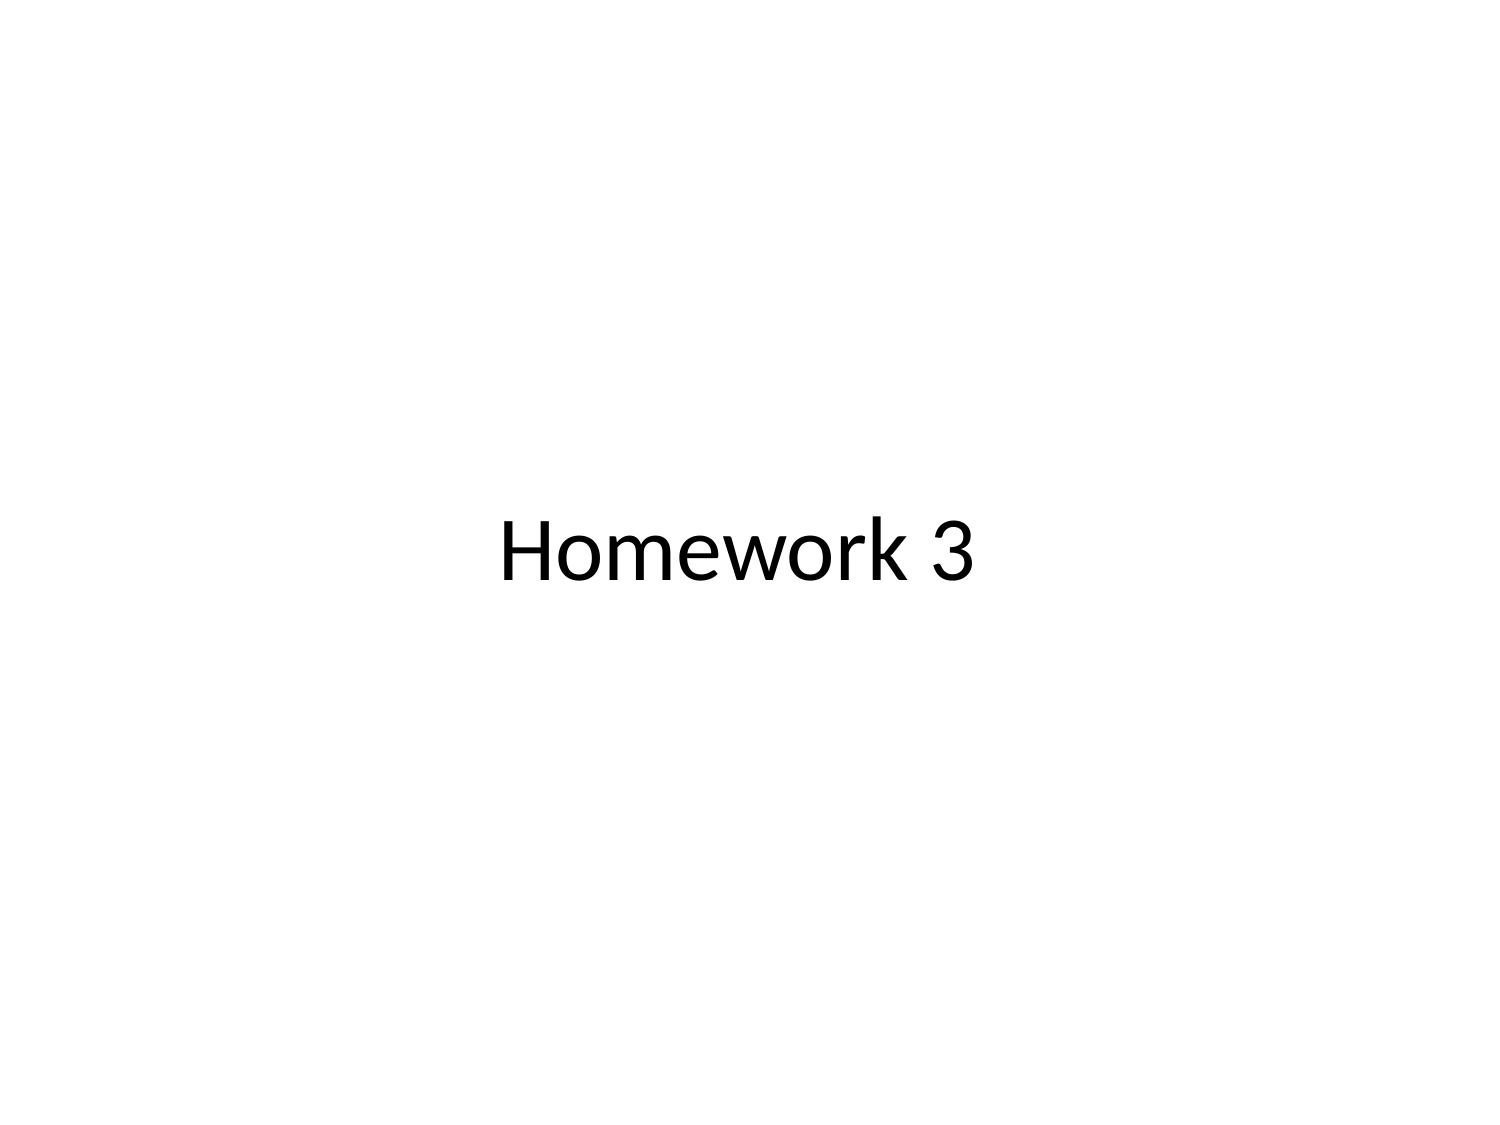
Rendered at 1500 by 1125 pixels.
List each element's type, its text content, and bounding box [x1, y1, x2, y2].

title Homework 3 [62, 450, 1413, 638]
